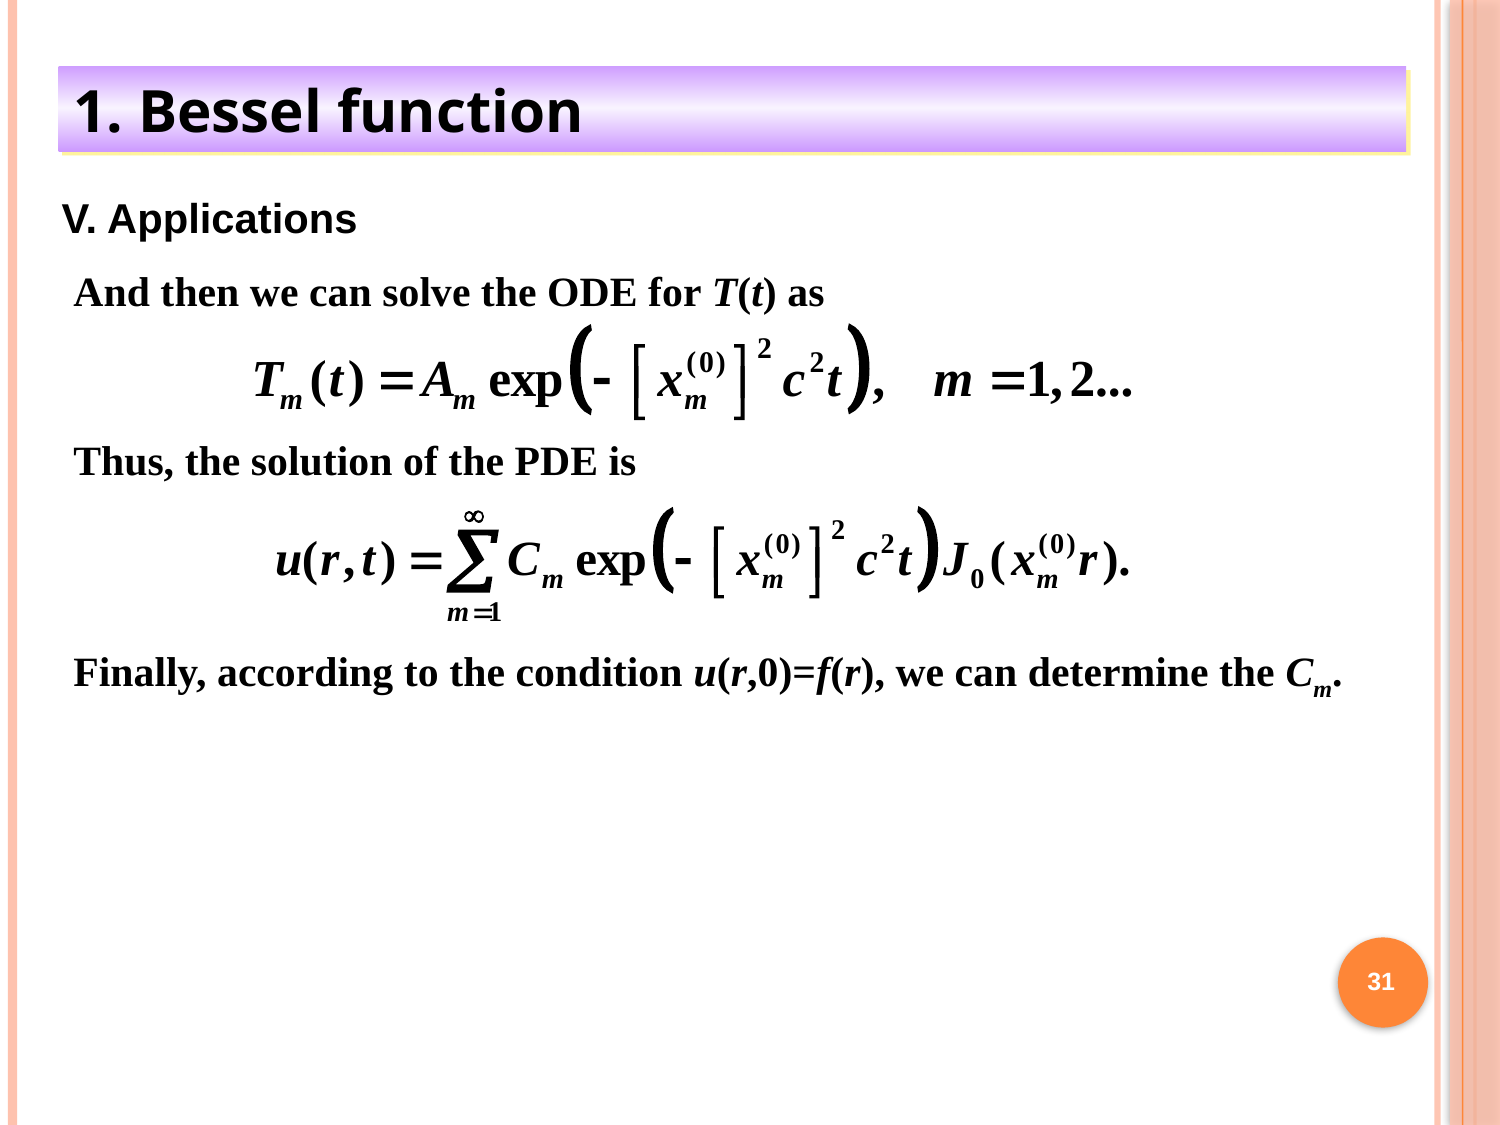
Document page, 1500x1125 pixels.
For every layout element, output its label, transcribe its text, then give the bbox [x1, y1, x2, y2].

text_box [58, 426, 1435, 634]
text_box Finally, according to the condition u(r,0)=f(r), we can determine the Cm. [58, 641, 1434, 710]
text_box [58, 257, 1435, 425]
text_box 1. Bessel function [58, 66, 1407, 152]
text_box V. Applications [46, 159, 1407, 250]
slide_number 31 [1331, 937, 1432, 1023]
